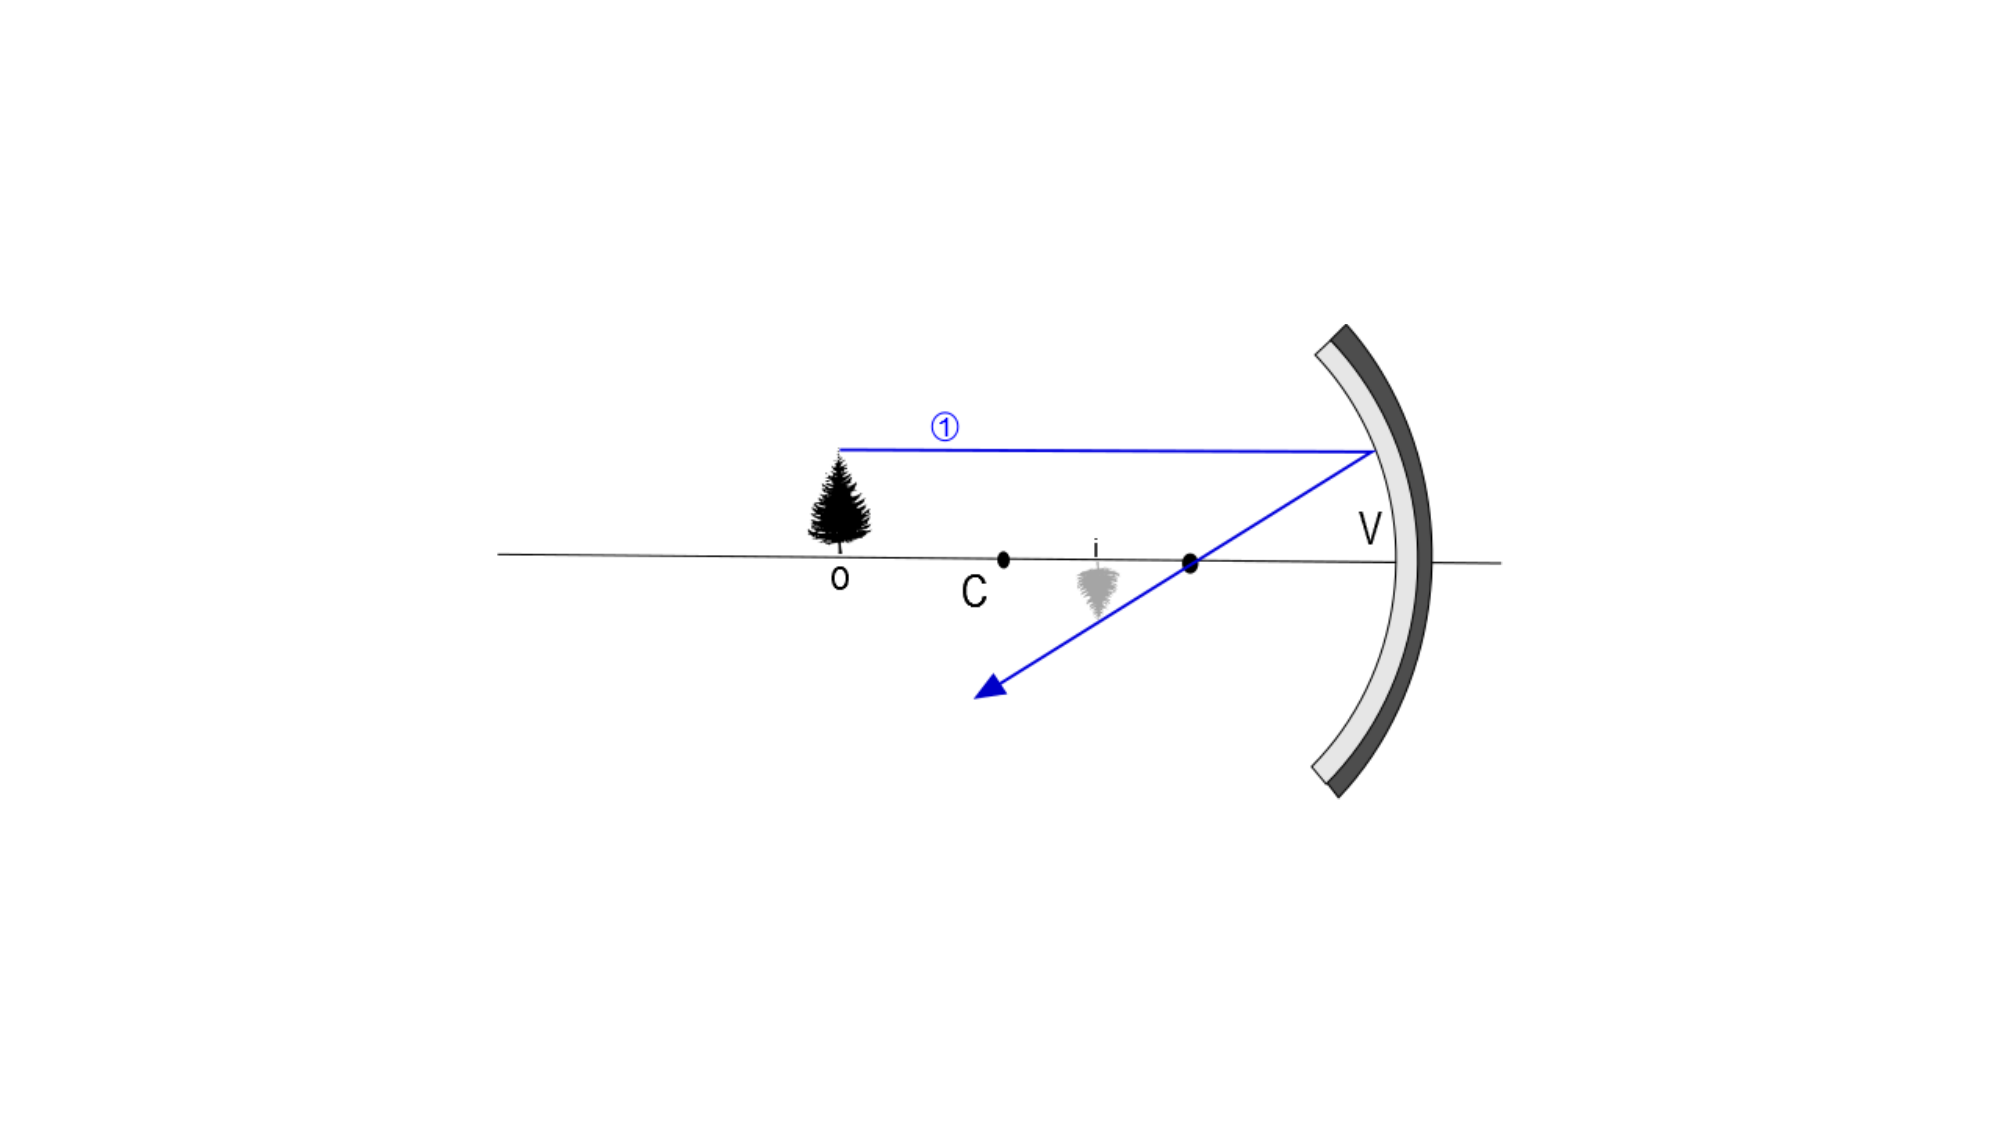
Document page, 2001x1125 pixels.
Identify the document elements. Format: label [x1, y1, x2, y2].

picture [497, 324, 1503, 800]
